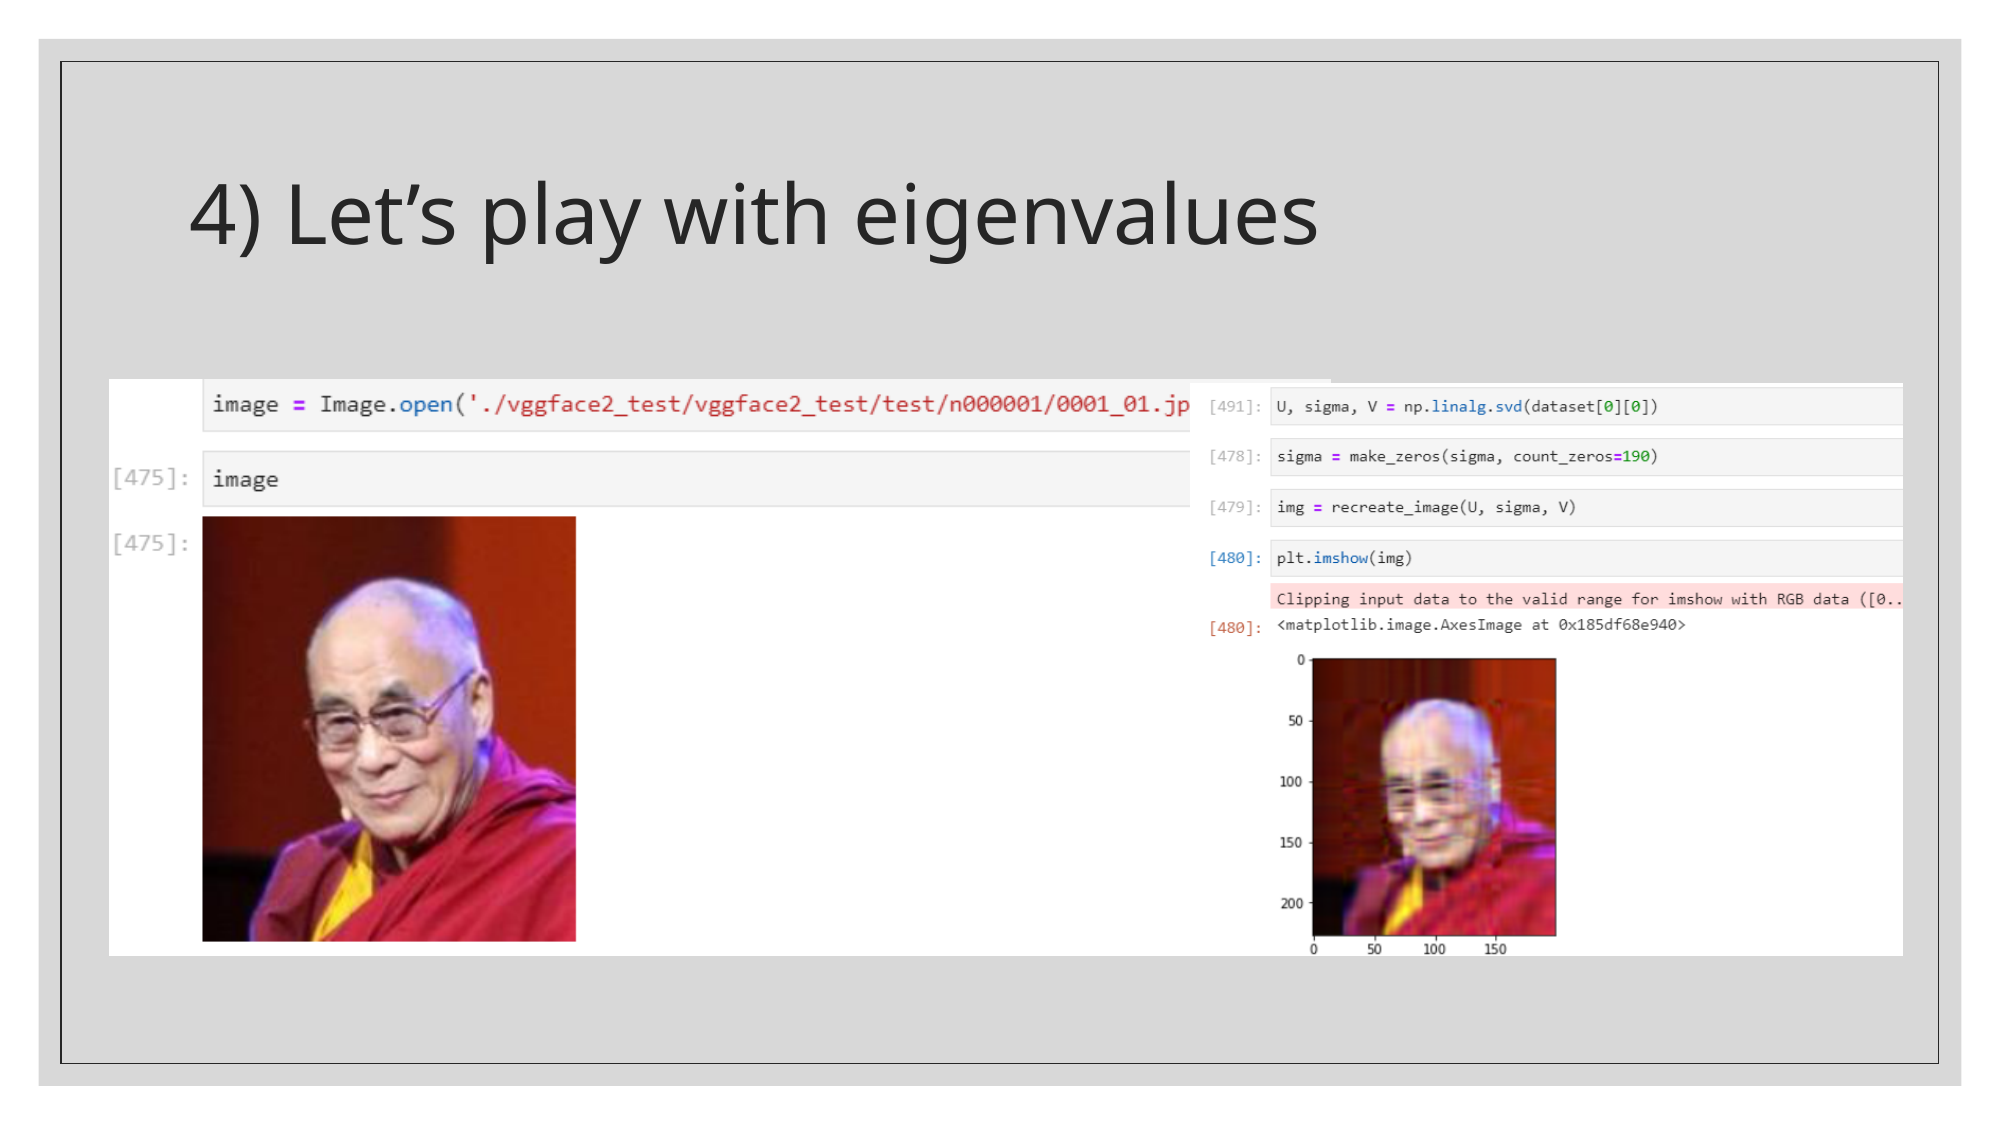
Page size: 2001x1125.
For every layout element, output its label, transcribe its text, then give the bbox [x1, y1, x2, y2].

title 4) Let’s play with eigenvalues [174, 105, 1825, 331]
picture [1190, 383, 1903, 956]
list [108, 379, 1190, 956]
